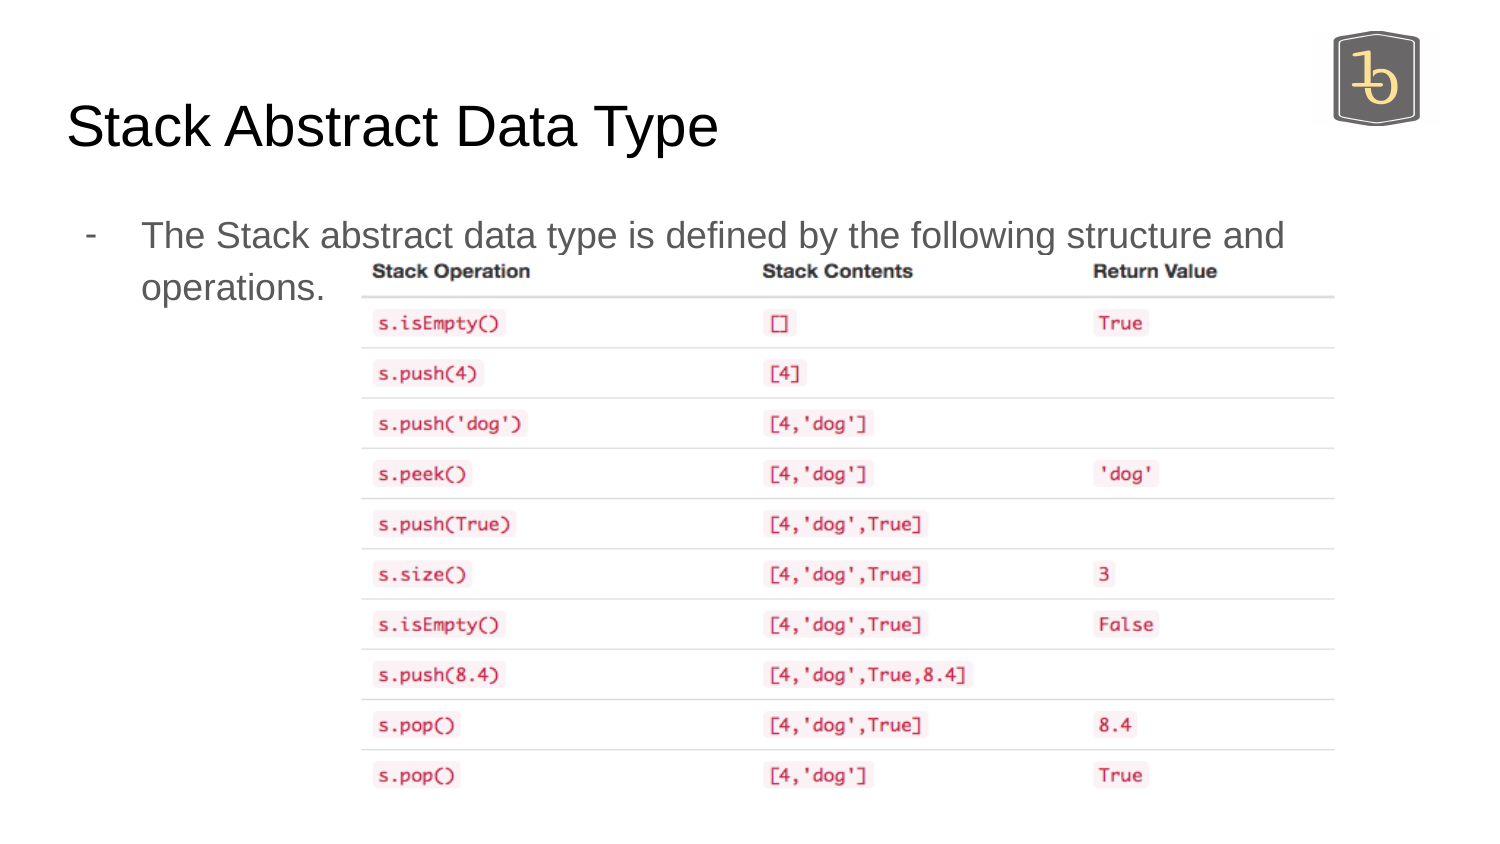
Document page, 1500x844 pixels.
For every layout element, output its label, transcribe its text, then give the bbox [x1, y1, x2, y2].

title Stack Abstract Data Type [51, 72, 1449, 167]
list The Stack abstract data type is defined by the following structure and operations. [51, 189, 1449, 750]
picture [1311, 31, 1442, 126]
picture [344, 254, 1386, 794]
